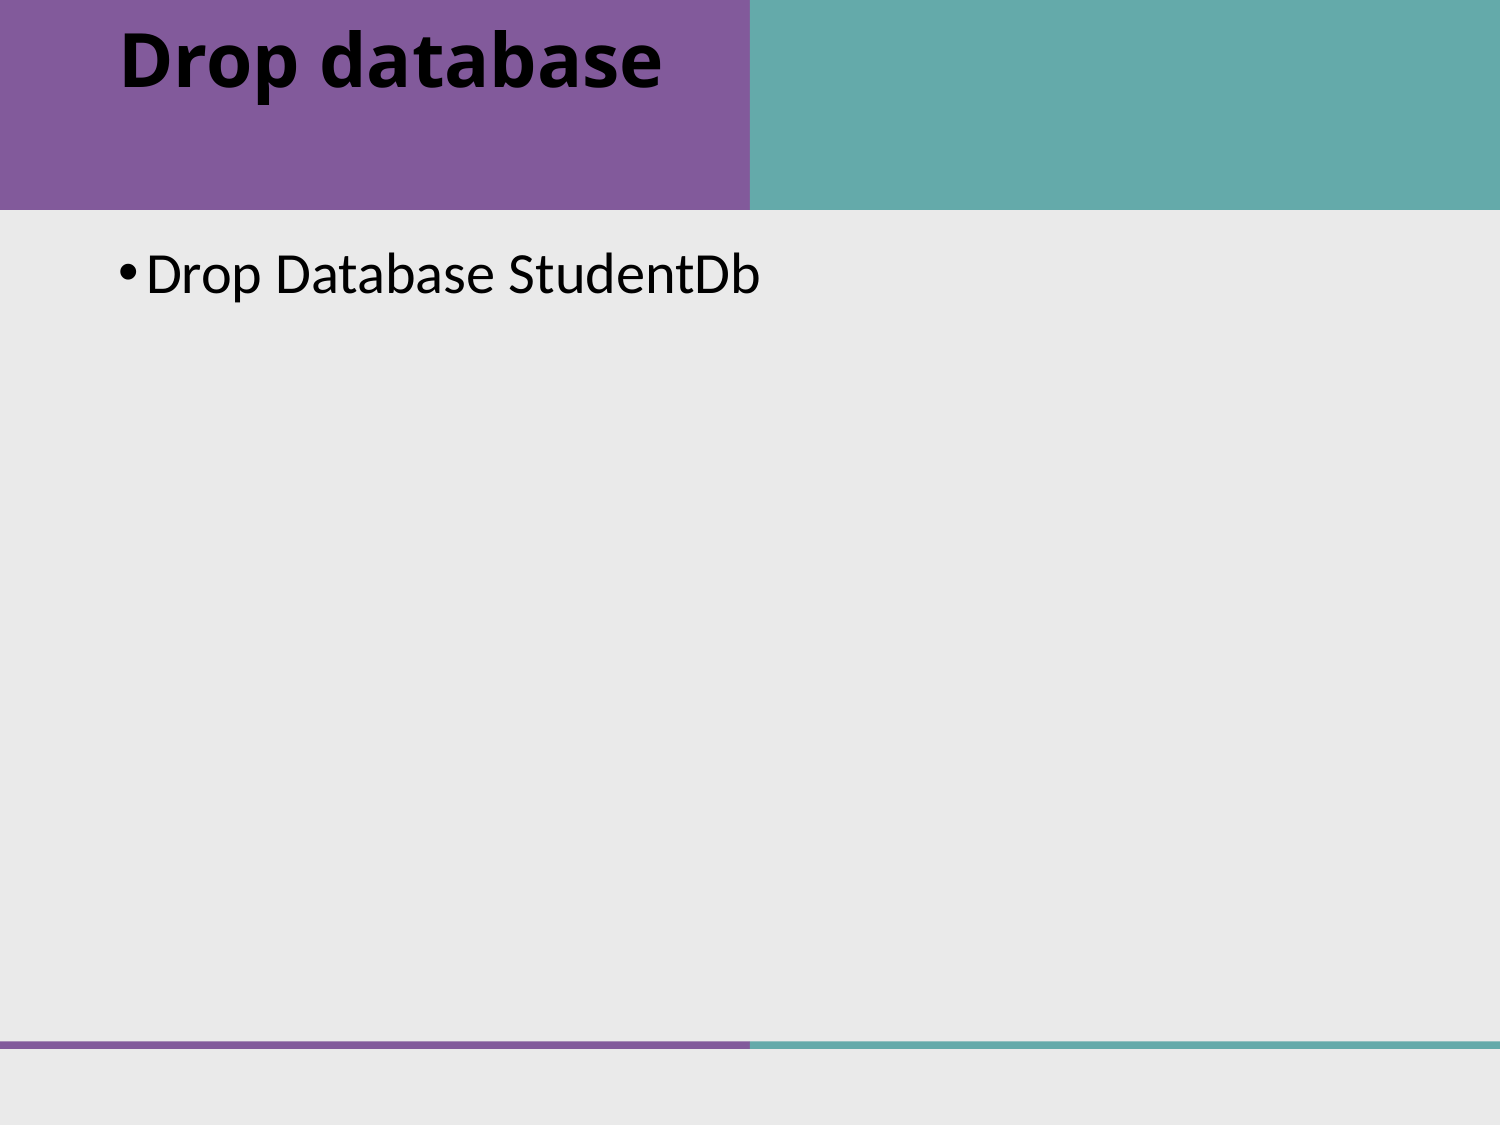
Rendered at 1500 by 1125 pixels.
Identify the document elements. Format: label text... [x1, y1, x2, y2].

title Drop database [103, 33, 1397, 184]
list Drop Database StudentDb [103, 236, 1397, 1014]
